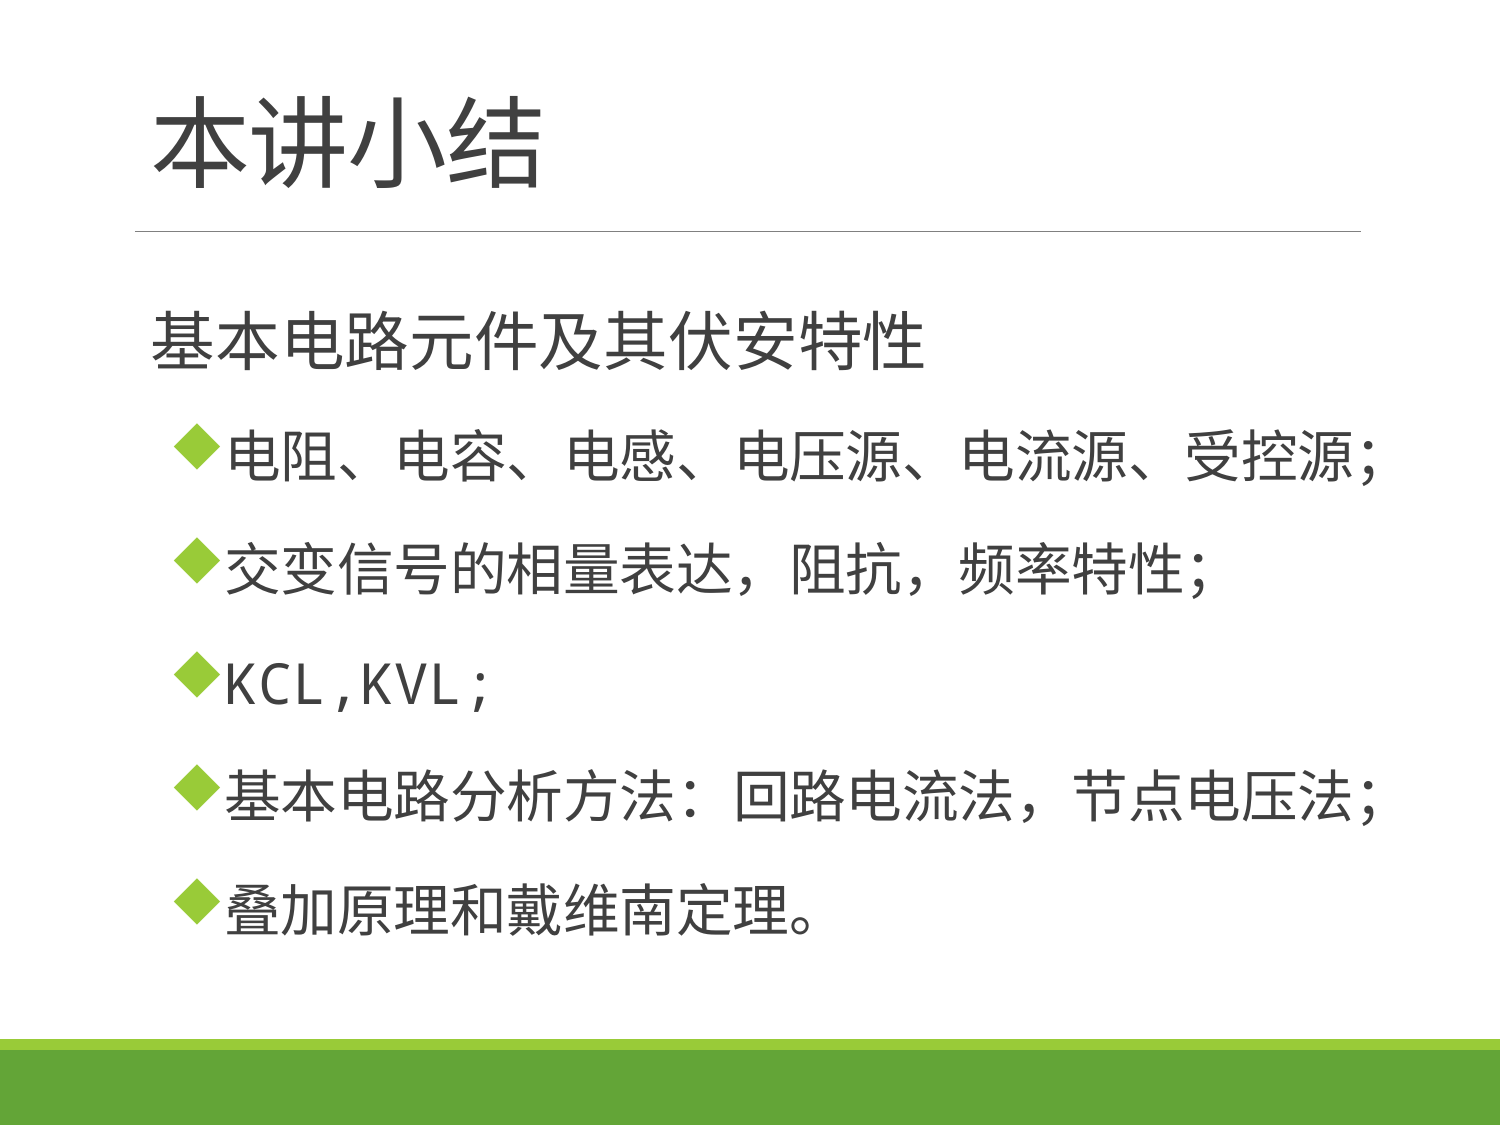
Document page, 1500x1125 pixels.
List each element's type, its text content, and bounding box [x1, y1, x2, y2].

list 基本电路元件及其伏安特性 电阻、电容、电感、电压源、电流源、受控源； 交变信号的相量表达，阻抗，频率特性； KCL,KVL; 基本电路分析方法：回路电流法，节点电压法； 叠加原理和戴维南定理。 [135, 254, 1373, 963]
title 本讲小结 [135, 47, 1373, 209]
